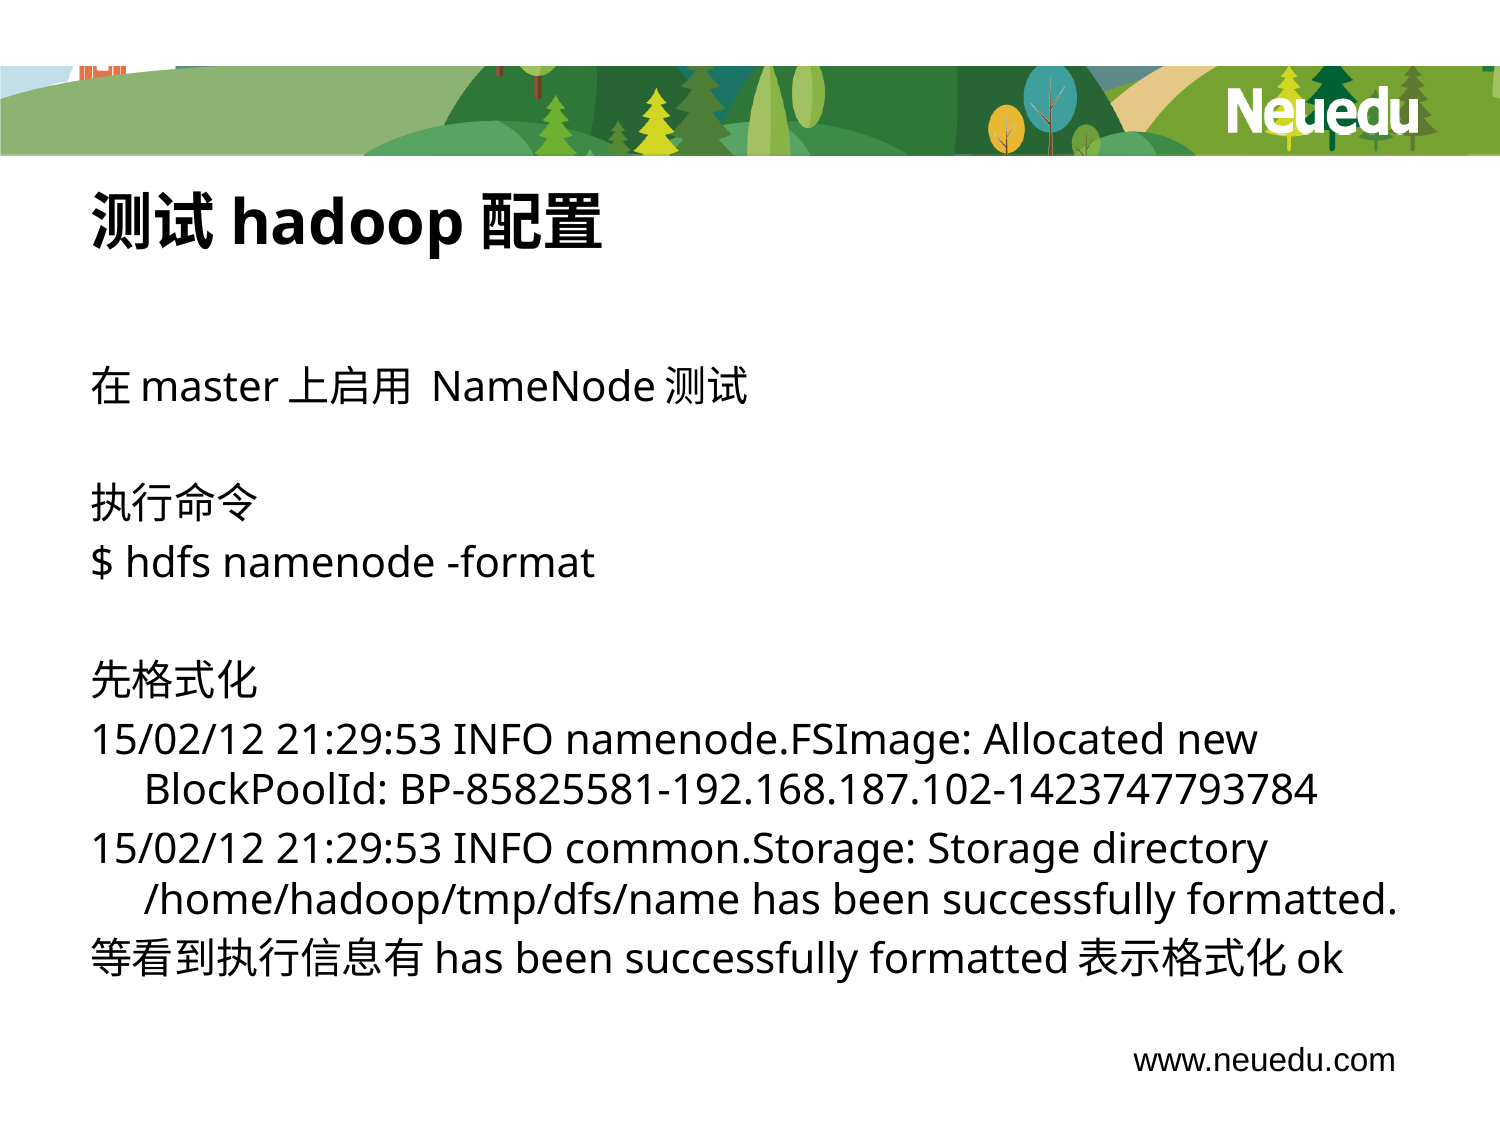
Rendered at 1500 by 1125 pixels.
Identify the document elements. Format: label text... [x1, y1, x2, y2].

picture [0, 66, 1500, 156]
title 测试hadoop配置 [75, 187, 1425, 327]
list 在master上启用 NameNode测试 执行命令 $ hdfs namenode -format 先格式化 15/02/12 21:29:53 INFO namenode.FSImage: Allocated new BlockPoolId: BP-85825581-192.168.187.102-1423747793784 15/02/12 21:29:53 INFO common.Storage: Storage directory /home/hadoop/tmp/dfs/name has been successfully formatted. 等看到执行信息有has been successfully formatted表示格式化ok [75, 351, 1425, 1005]
